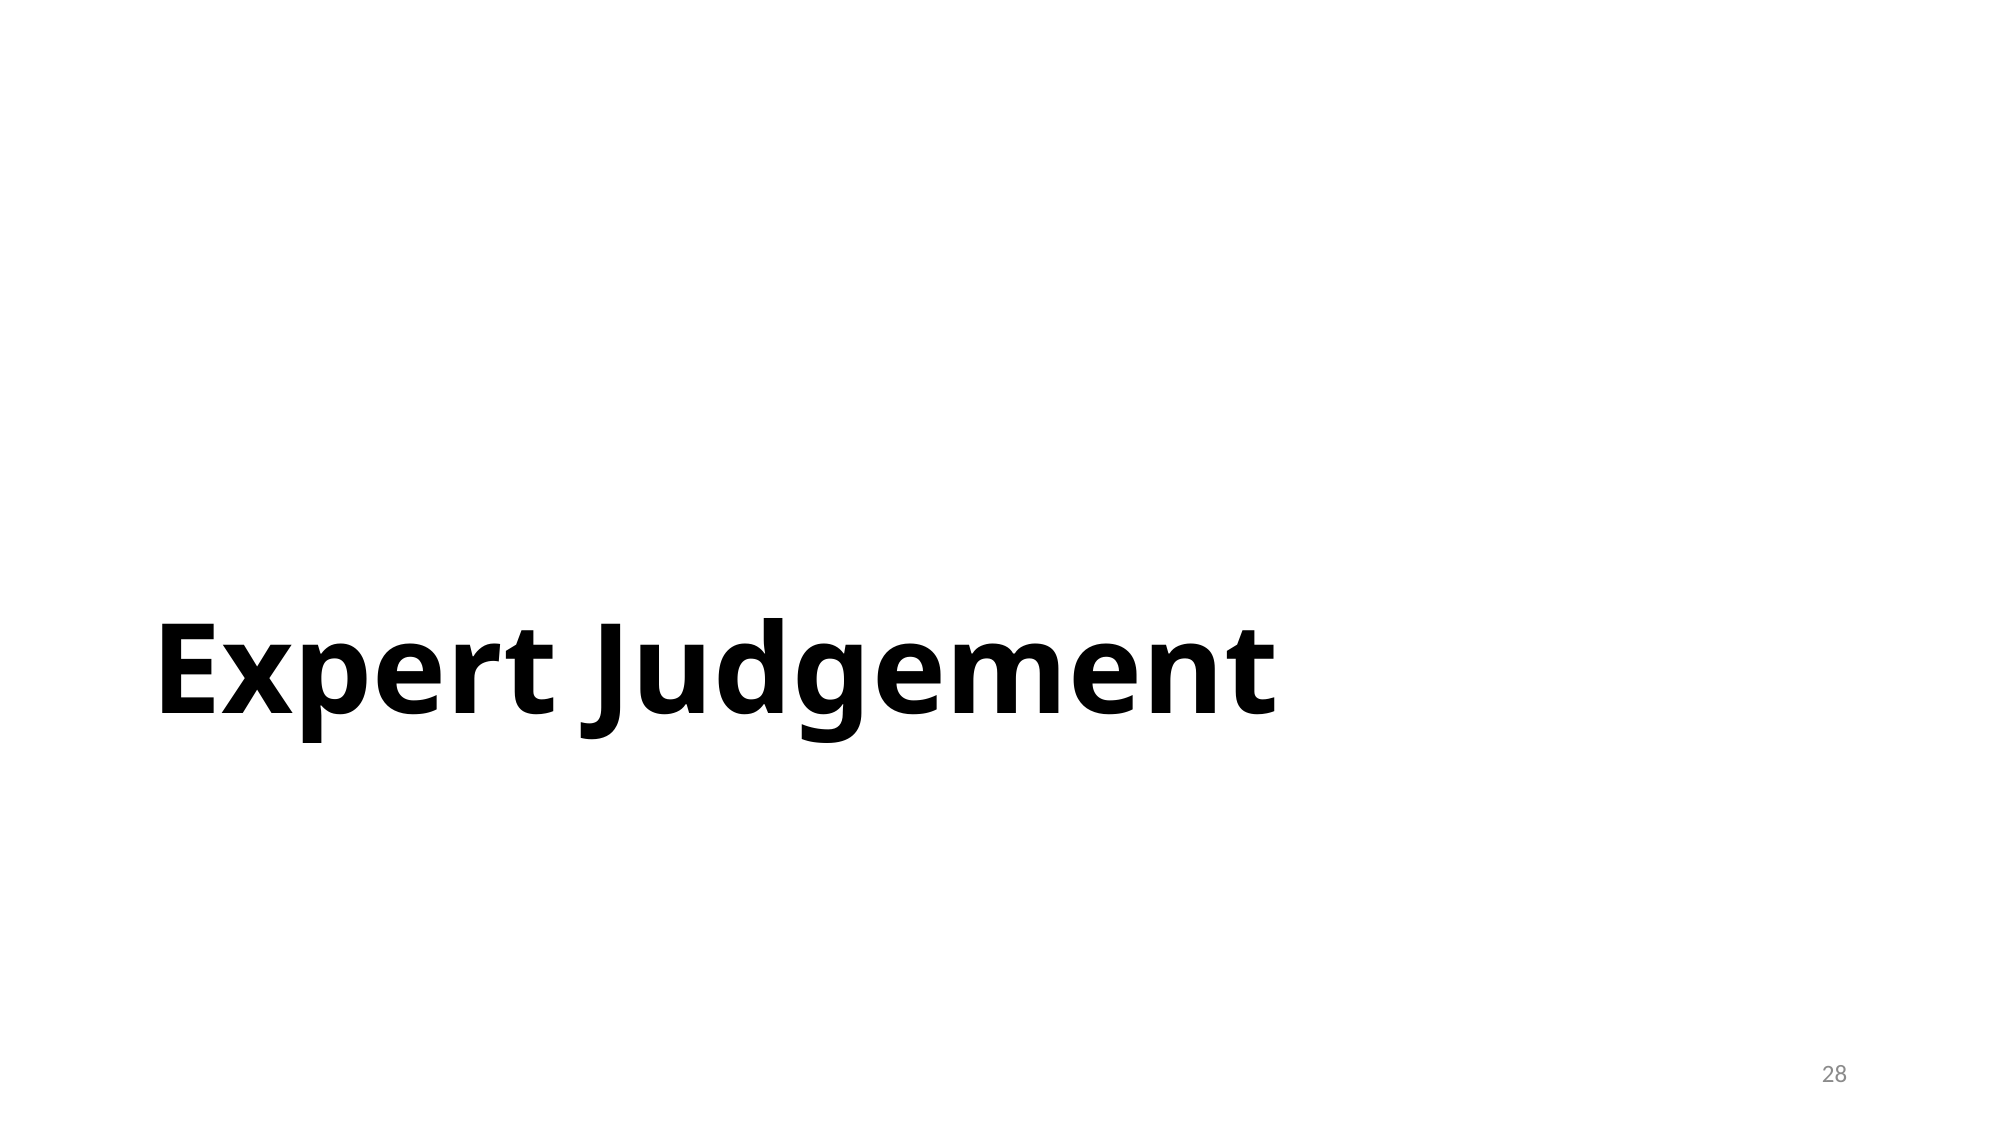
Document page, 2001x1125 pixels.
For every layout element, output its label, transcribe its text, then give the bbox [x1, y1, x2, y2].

slide_number 28 [1412, 1042, 1863, 1103]
title Expert Judgement [136, 280, 1862, 749]
